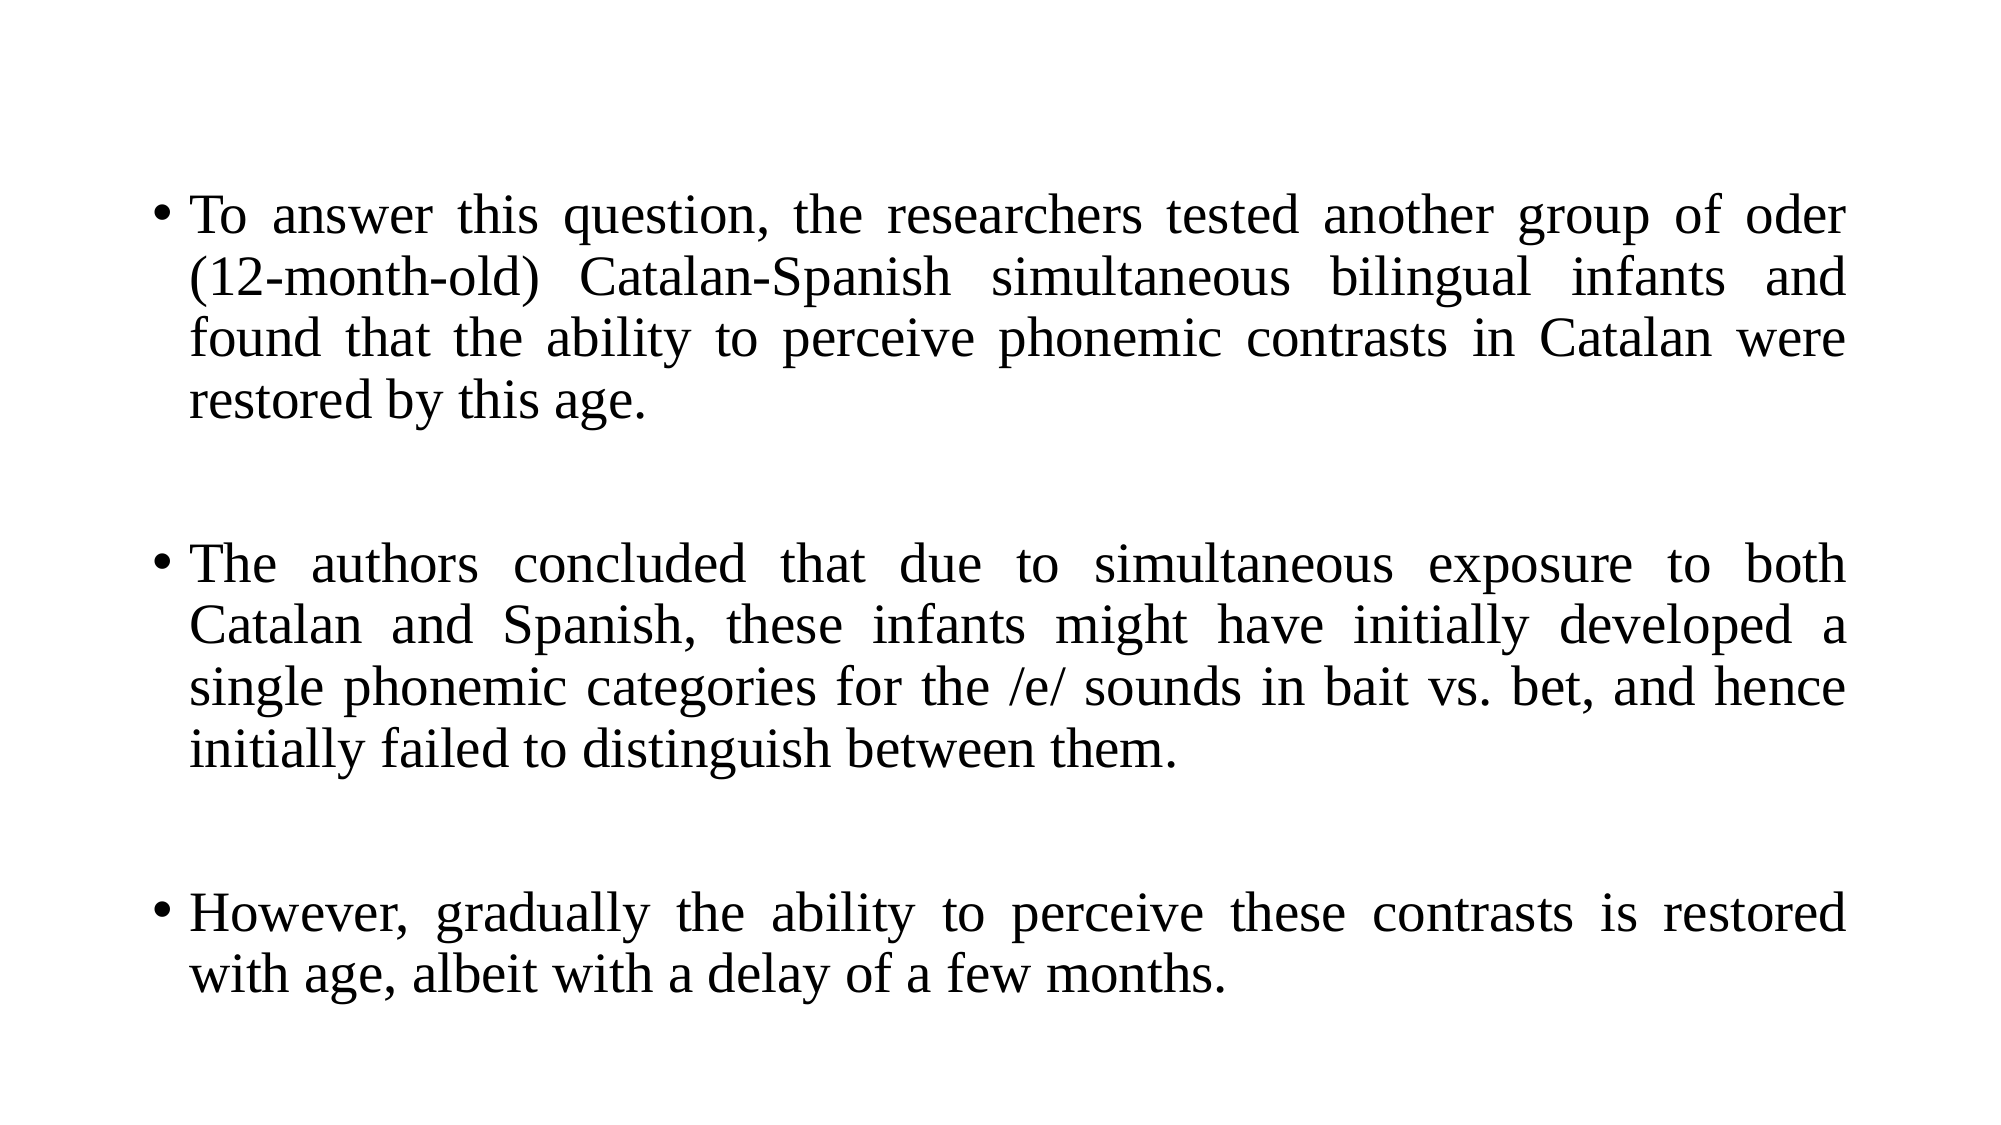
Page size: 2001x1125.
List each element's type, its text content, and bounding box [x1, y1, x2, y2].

list To answer this question, the researchers tested another group of oder (12-month-old) Catalan-Spanish simultaneous bilingual infants and found that the ability to perceive phonemic contrasts in Catalan were restored by this age. The authors concluded that due to simultaneous exposure to both Catalan and Spanish, these infants might have initially developed a single phonemic categories for the /e/ sounds in bait vs. bet, and hence initially failed to distinguish between them. However, gradually the ability to perceive these contrasts is restored with age, albeit with a delay of a few months. [137, 88, 1863, 1014]
